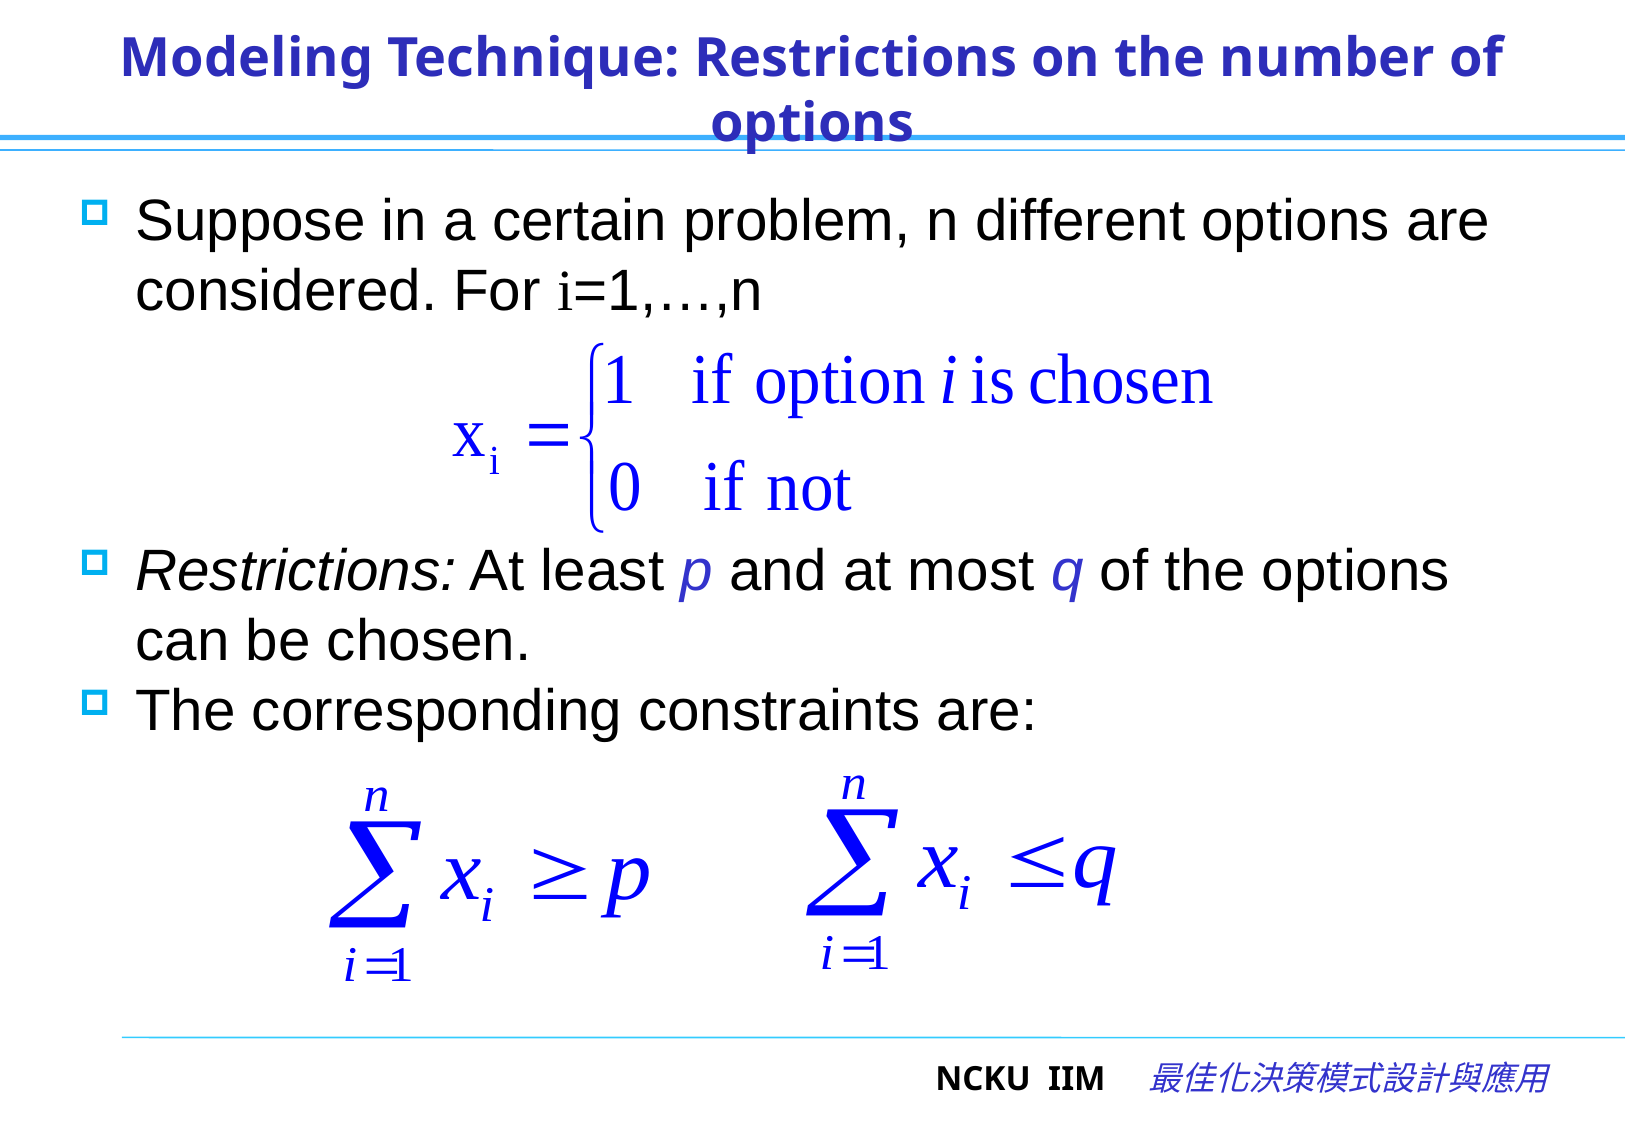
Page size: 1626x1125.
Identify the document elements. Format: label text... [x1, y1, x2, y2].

list Suppose in a certain problem, n different options are considered. For i=1,…,n Restrictions: At least p and at most q of the options can be chosen. The corresponding constraints are: [64, 174, 1527, 975]
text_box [314, 754, 672, 1001]
title Modeling Technique: Restrictions on the number of options [0, 0, 1625, 175]
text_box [791, 742, 1134, 989]
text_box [440, 330, 1246, 546]
